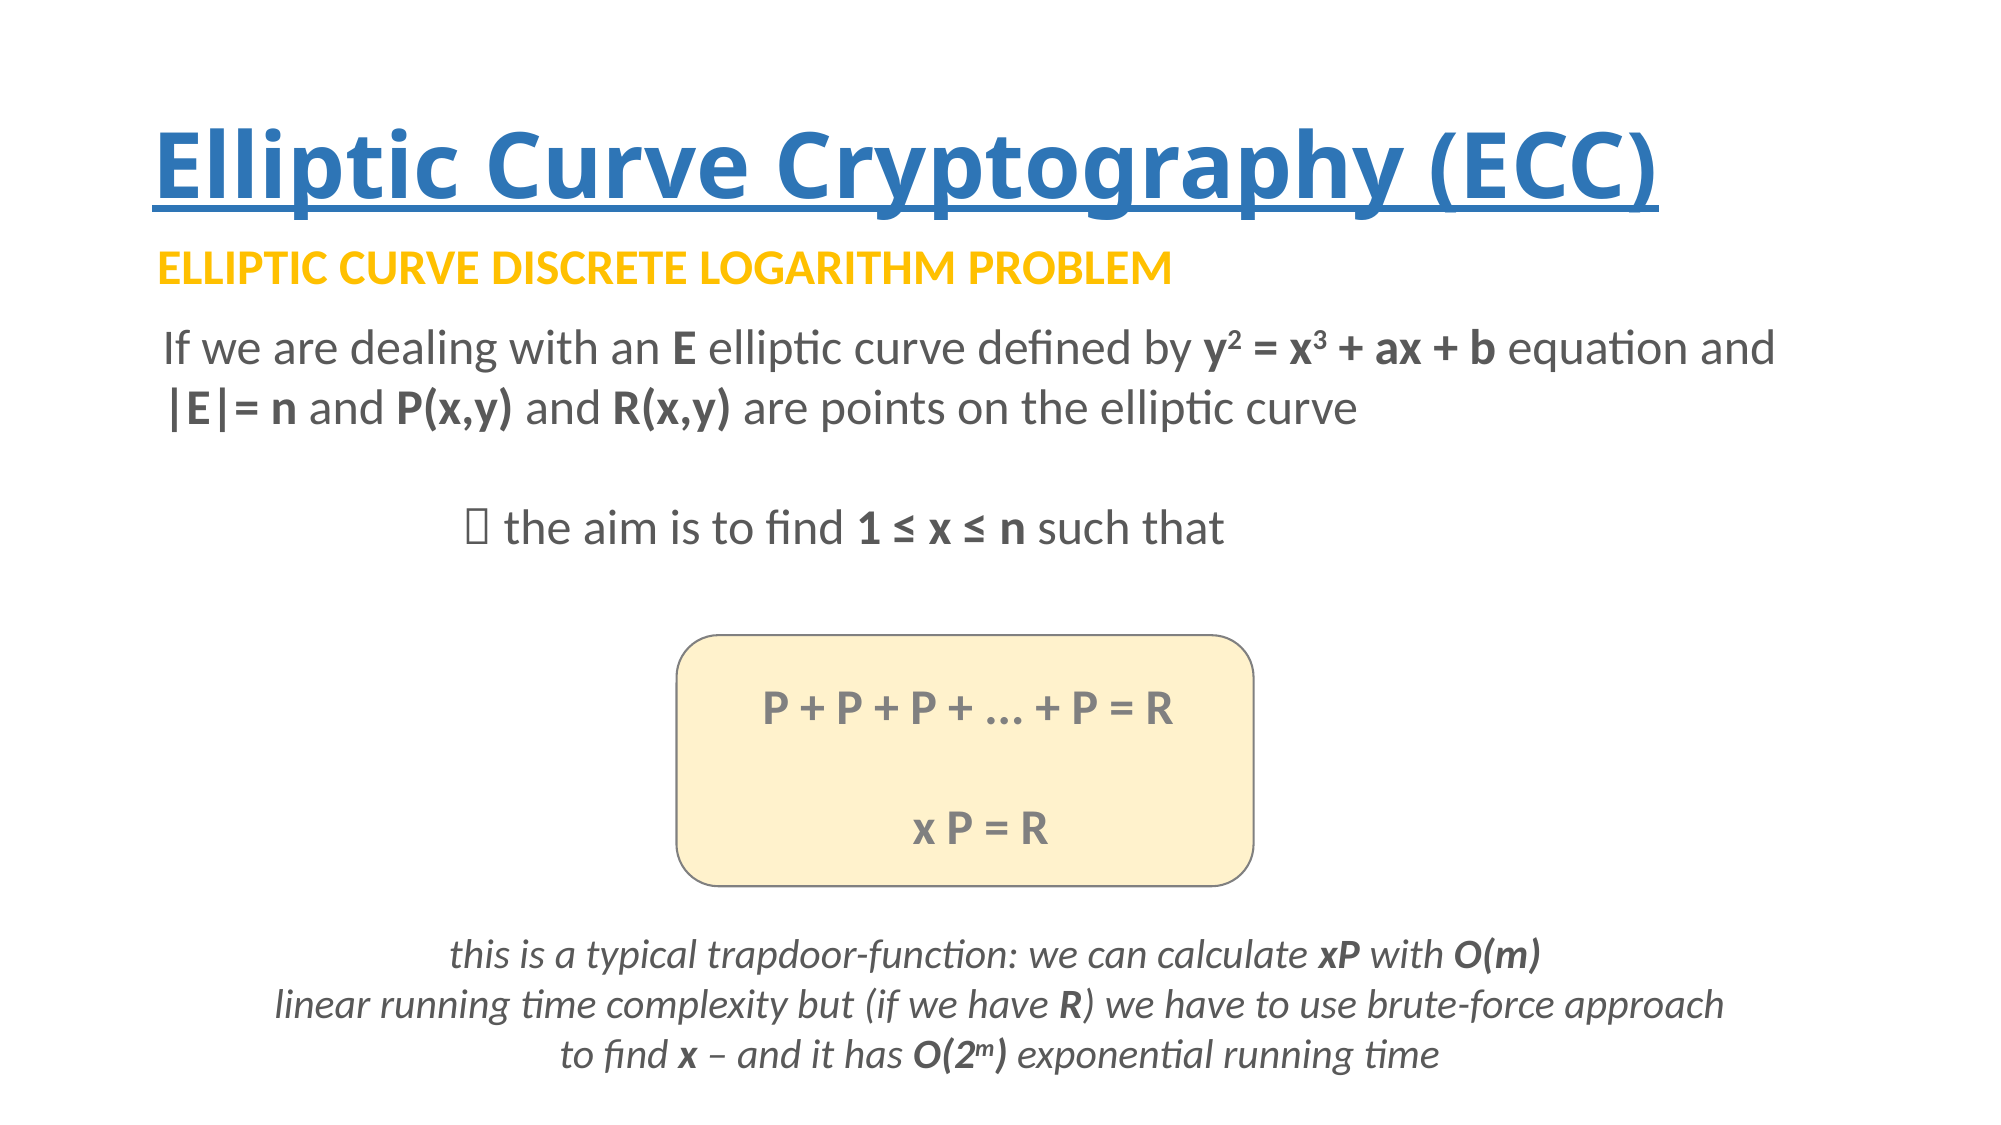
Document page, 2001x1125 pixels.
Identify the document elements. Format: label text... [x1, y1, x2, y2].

title Elliptic Curve Cryptography (ECC) [137, 59, 1863, 278]
text_box this is a typical trapdoor-function: we can calculate xP with O(m) linear running time complexity but (if we have R) we have to use brute-force approach to find x – and it has O(2m) exponential running time [259, 919, 1741, 1085]
text_box [679, 862, 1251, 888]
text_box ELLIPTIC CURVE DISCRETE LOGARITHM PROBLEM [142, 234, 1190, 465]
text_box If we are dealing with an E elliptic curve defined by y2 = x3 + ax + b equation and |E|= n and P(x,y) and R(x,y) are points on the elliptic curve  the aim is to find 1 ≤ x ≤ n such that P + P + P + ... + P = R x P = R [147, 306, 1803, 862]
